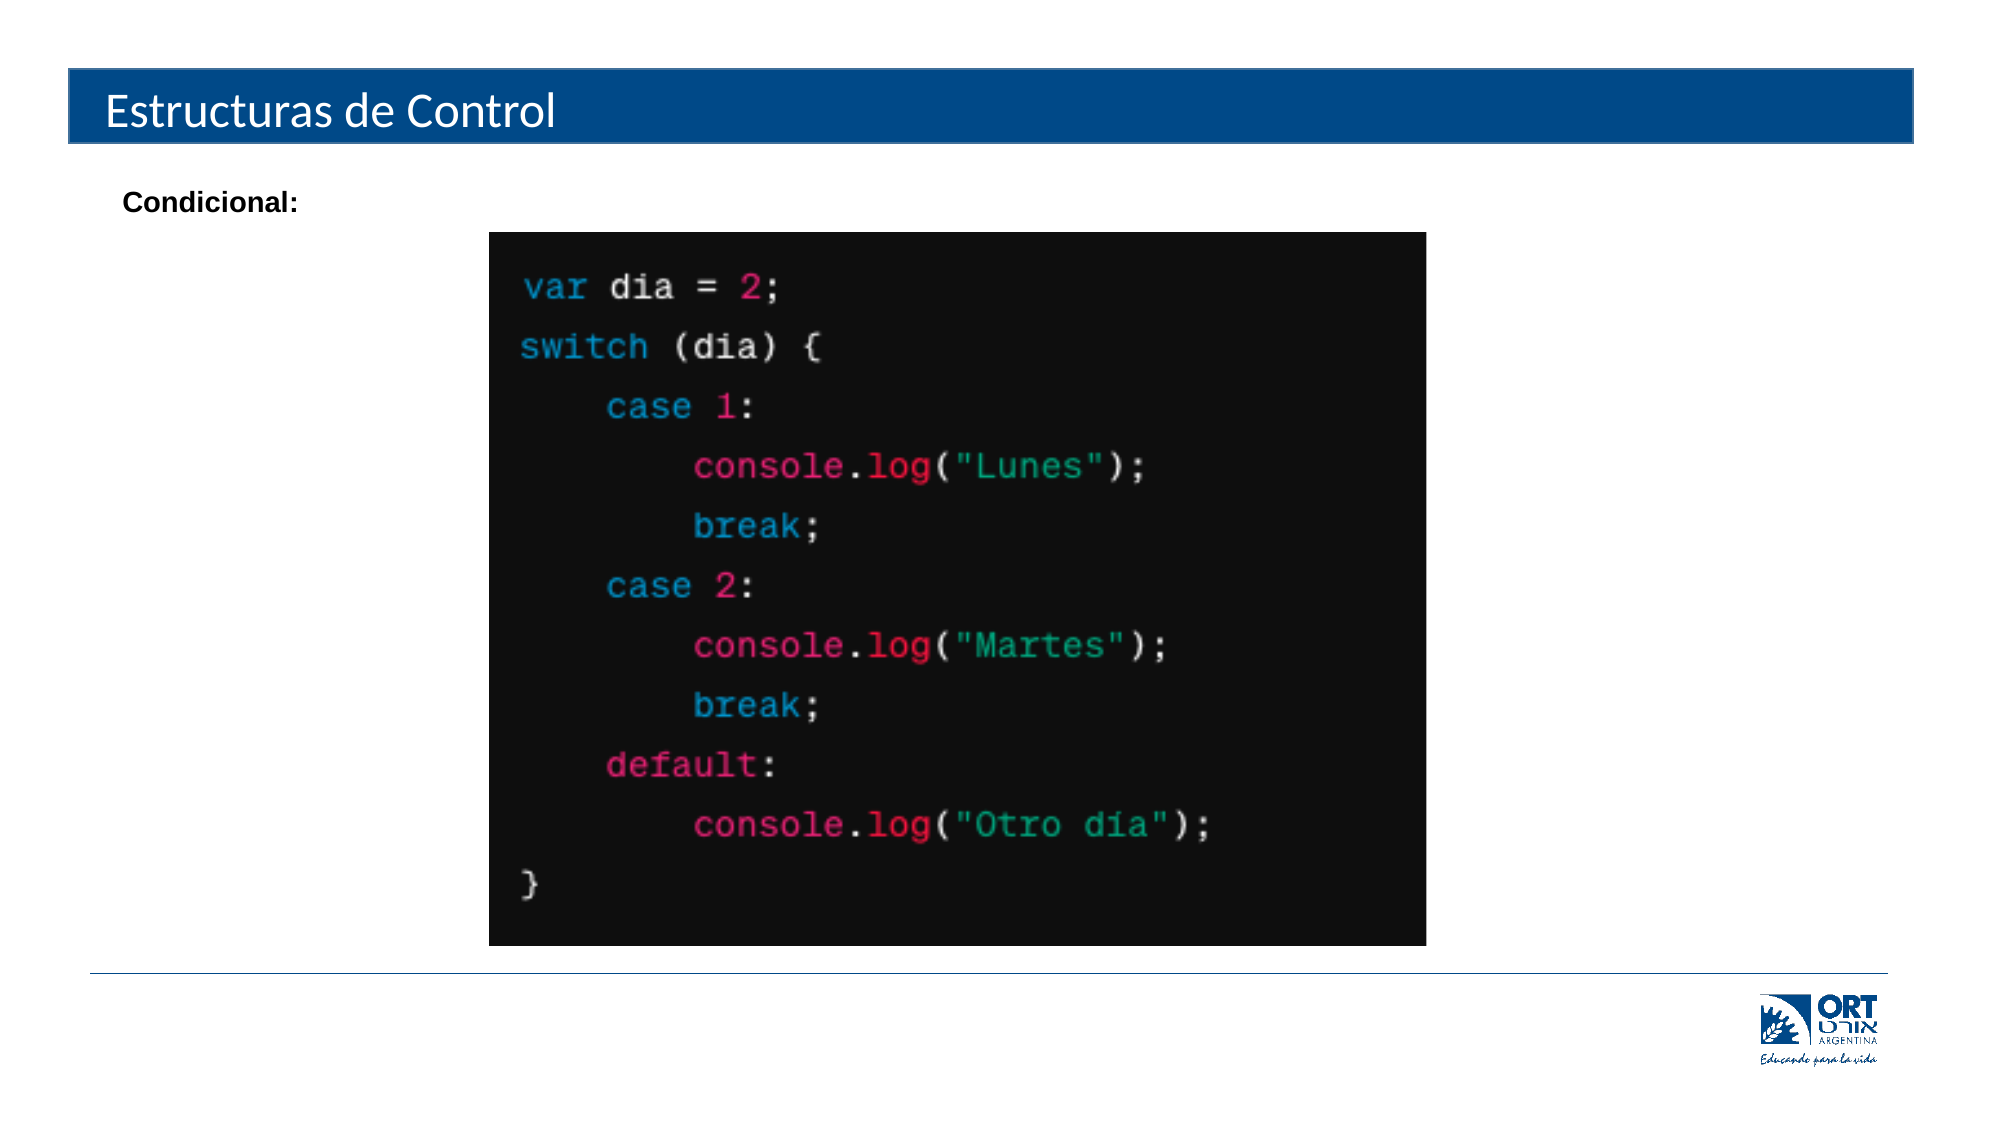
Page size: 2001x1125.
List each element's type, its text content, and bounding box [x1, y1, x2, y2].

text_box [69, 69, 1914, 144]
picture [488, 203, 1427, 946]
text_box Estructuras de Control [90, 70, 1070, 146]
picture [1757, 990, 1880, 1071]
text_box Condicional: [107, 165, 1870, 946]
